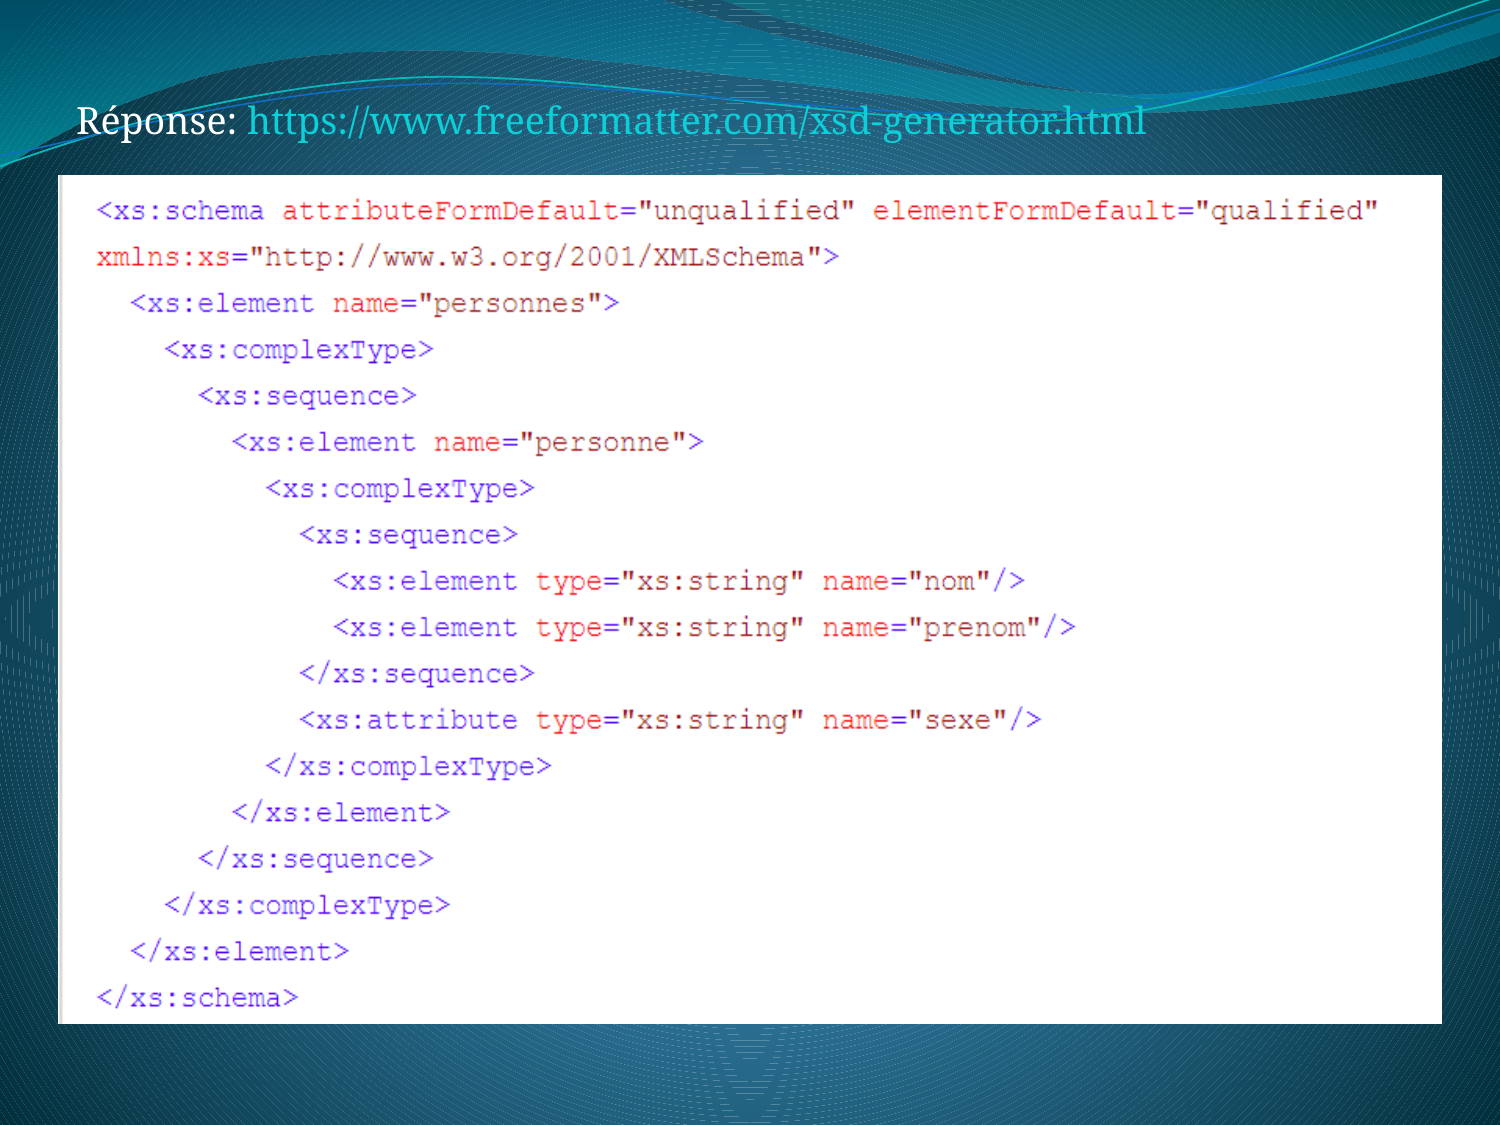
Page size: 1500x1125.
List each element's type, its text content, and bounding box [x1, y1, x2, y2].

text_box Réponse: https://www.freeformatter.com/xsd-generator.html [61, 89, 1163, 150]
picture [58, 175, 1442, 1024]
